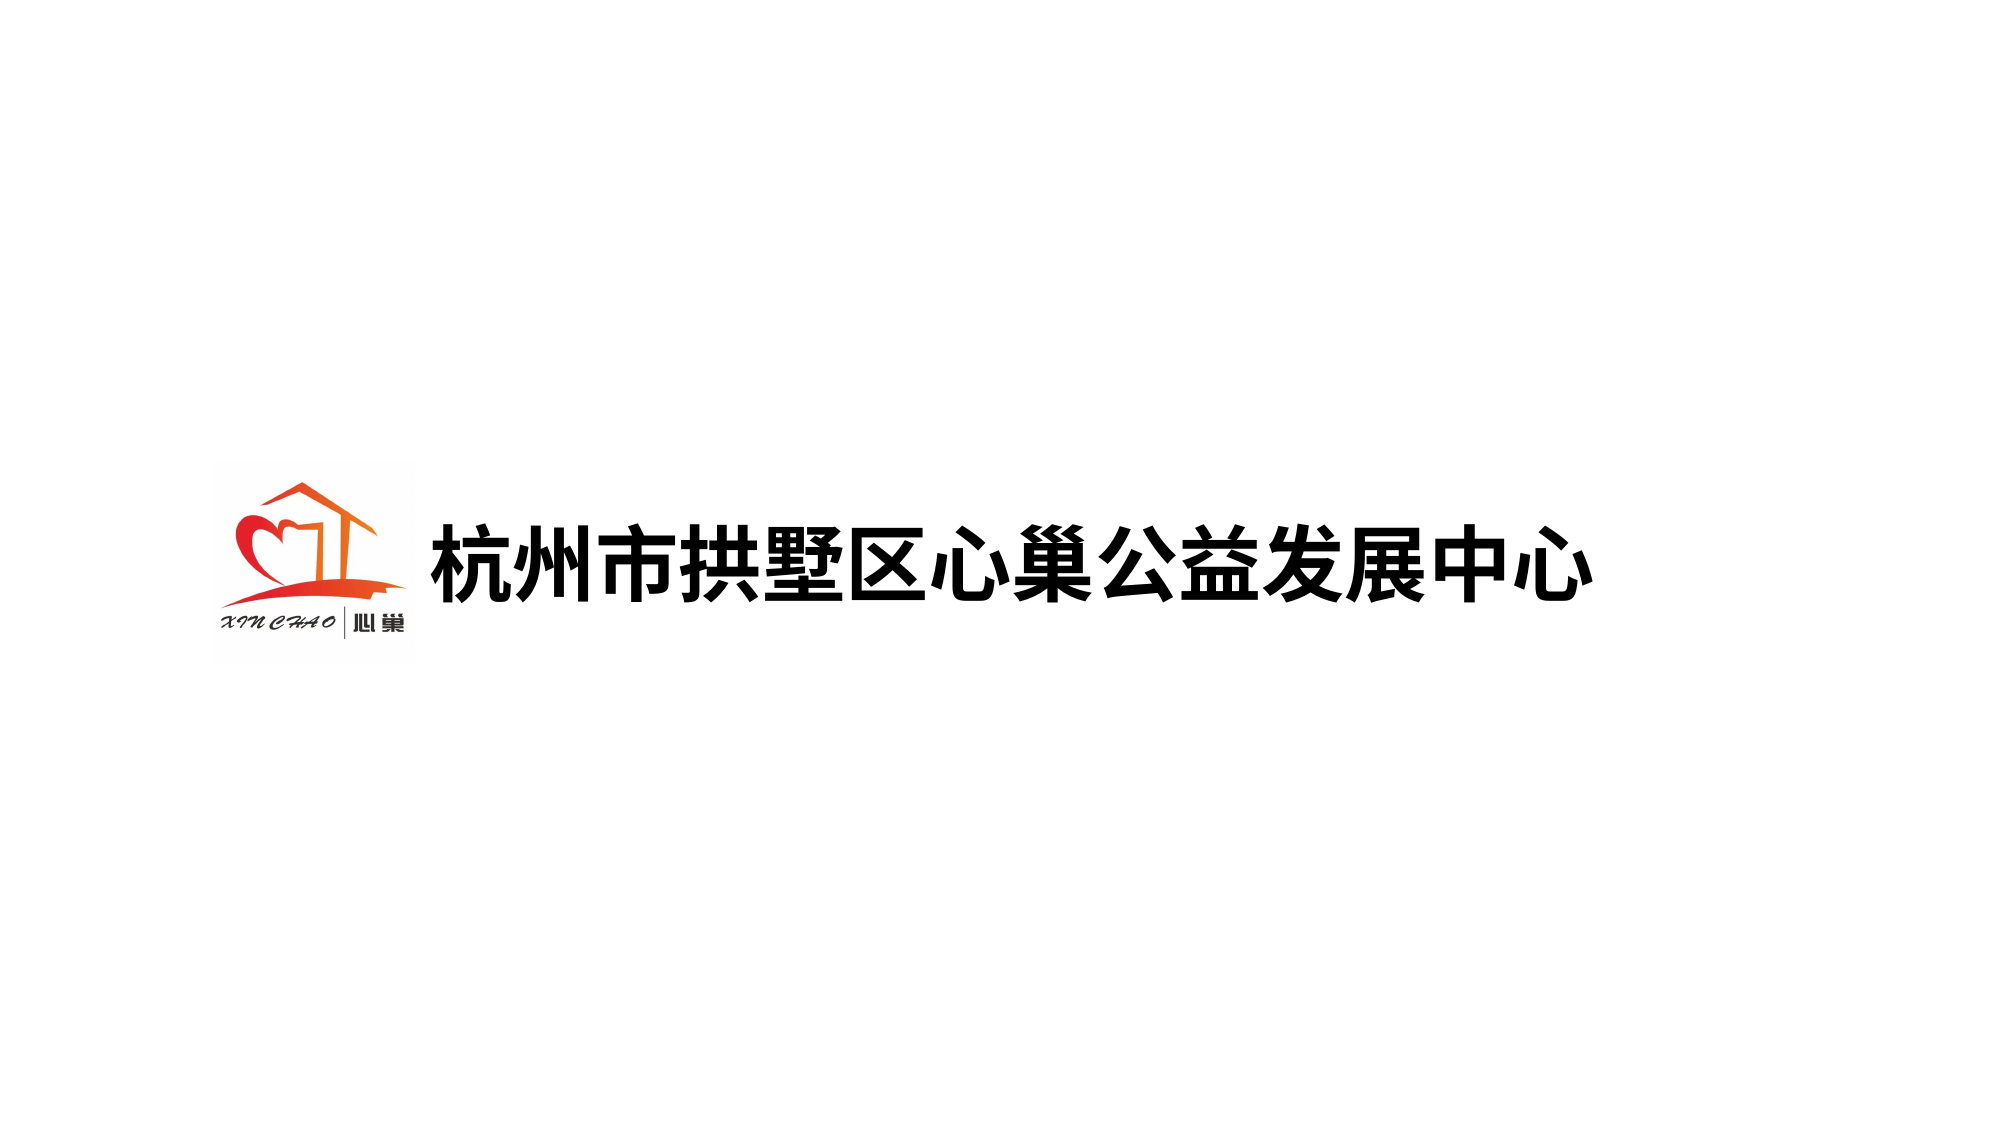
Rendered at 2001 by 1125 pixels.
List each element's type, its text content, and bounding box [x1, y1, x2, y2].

text_box 杭州市拱墅区心巢公益发展中心 [415, 504, 1631, 620]
picture [214, 462, 415, 663]
